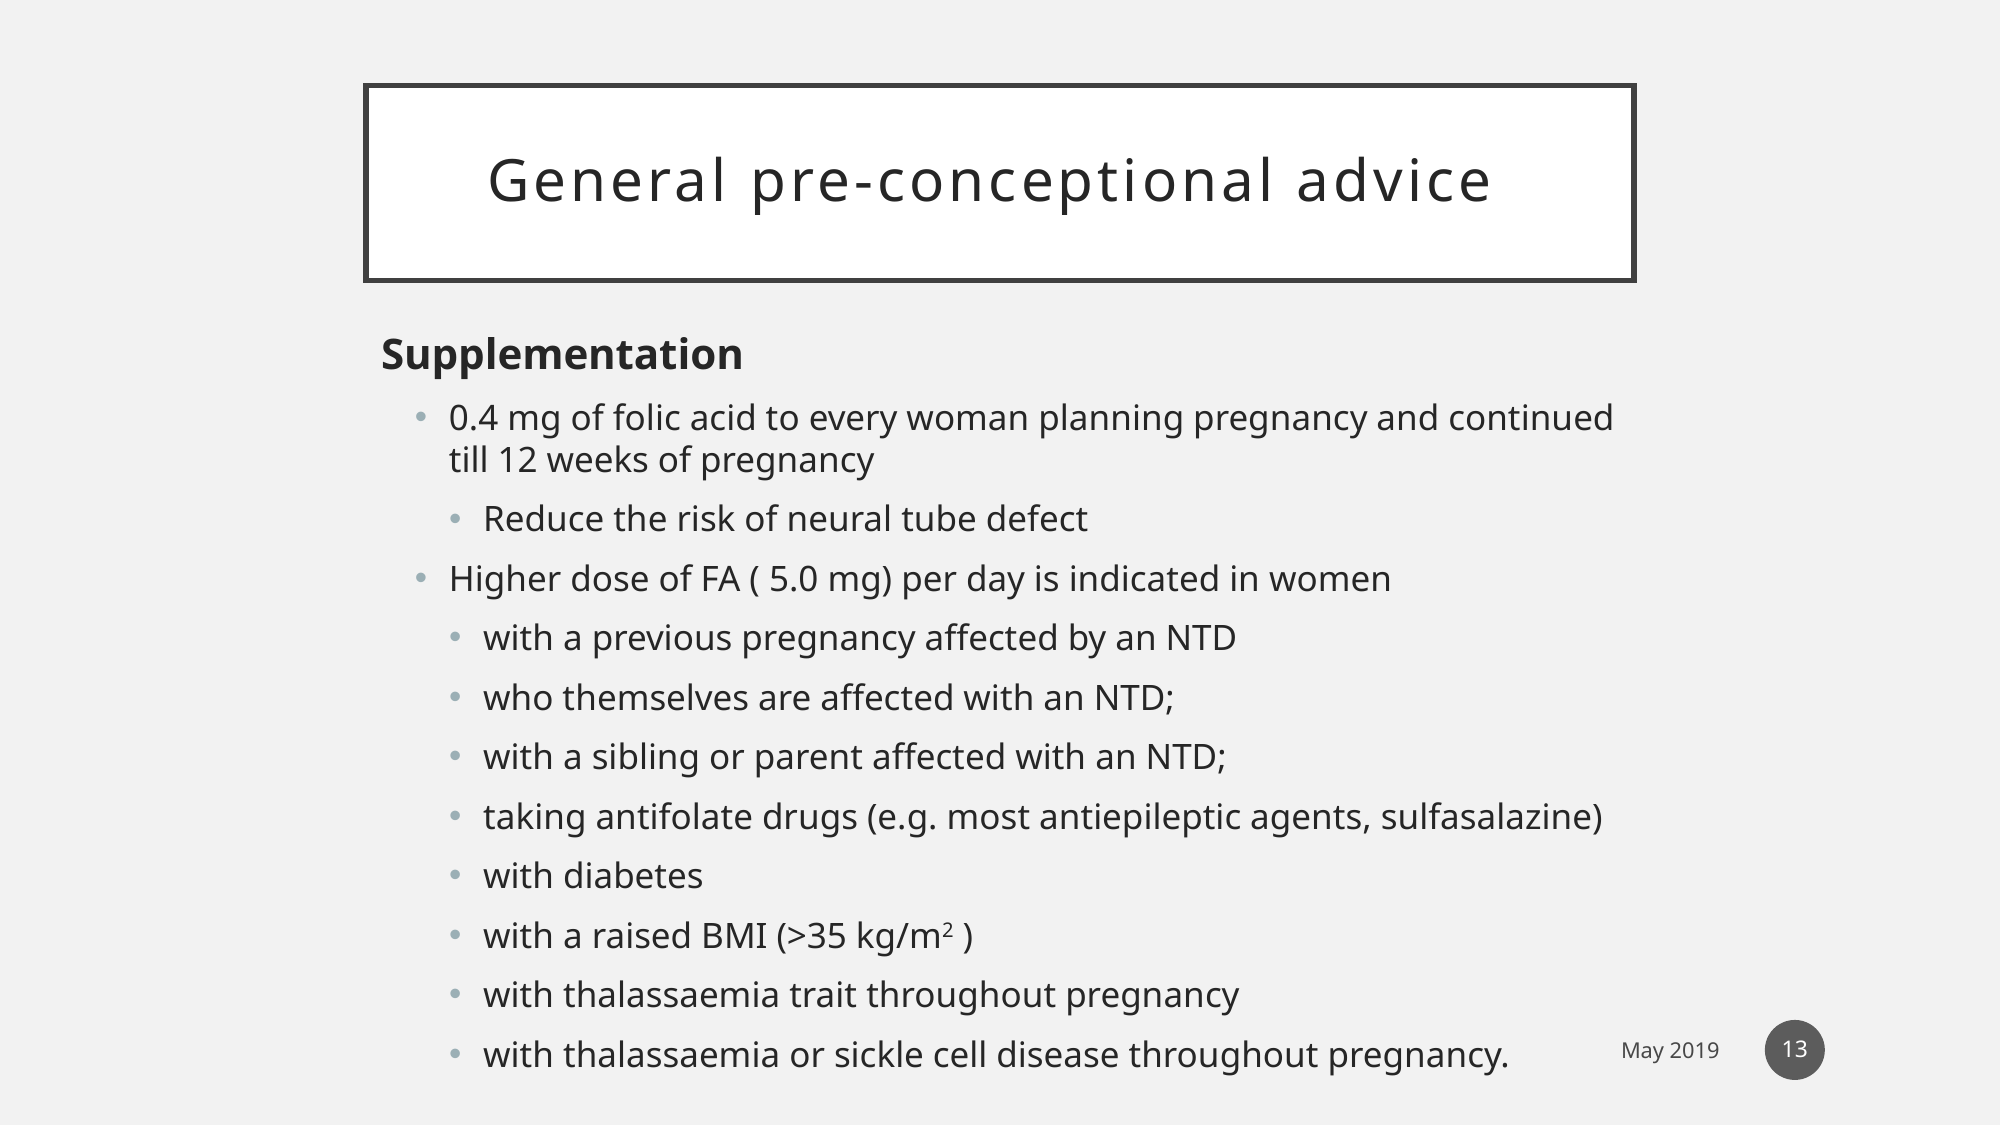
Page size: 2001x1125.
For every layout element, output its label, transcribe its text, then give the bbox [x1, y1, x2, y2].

list Supplementation 0.4 mg of folic acid to every woman planning pregnancy and continued till 12 weeks of pregnancy Reduce the risk of neural tube defect Higher dose of FA ( 5.0 mg) per day is indicated in women with a previous pregnancy affected by an NTD who themselves are affected with an NTD; with a sibling or parent affected with an NTD; taking antifolate drugs (e.g. most antiepileptic agents, sulfasalazine) with diabetes with a raised BMI (>35 kg/m2 ) with thalassaemia trait throughout pregnancy with thalassaemia or sickle cell disease throughout pregnancy. [366, 320, 1634, 1105]
title General pre-conceptional advice [363, 83, 1637, 283]
slide_number 13 [1764, 1019, 1825, 1080]
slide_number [1283, 1023, 1735, 1077]
